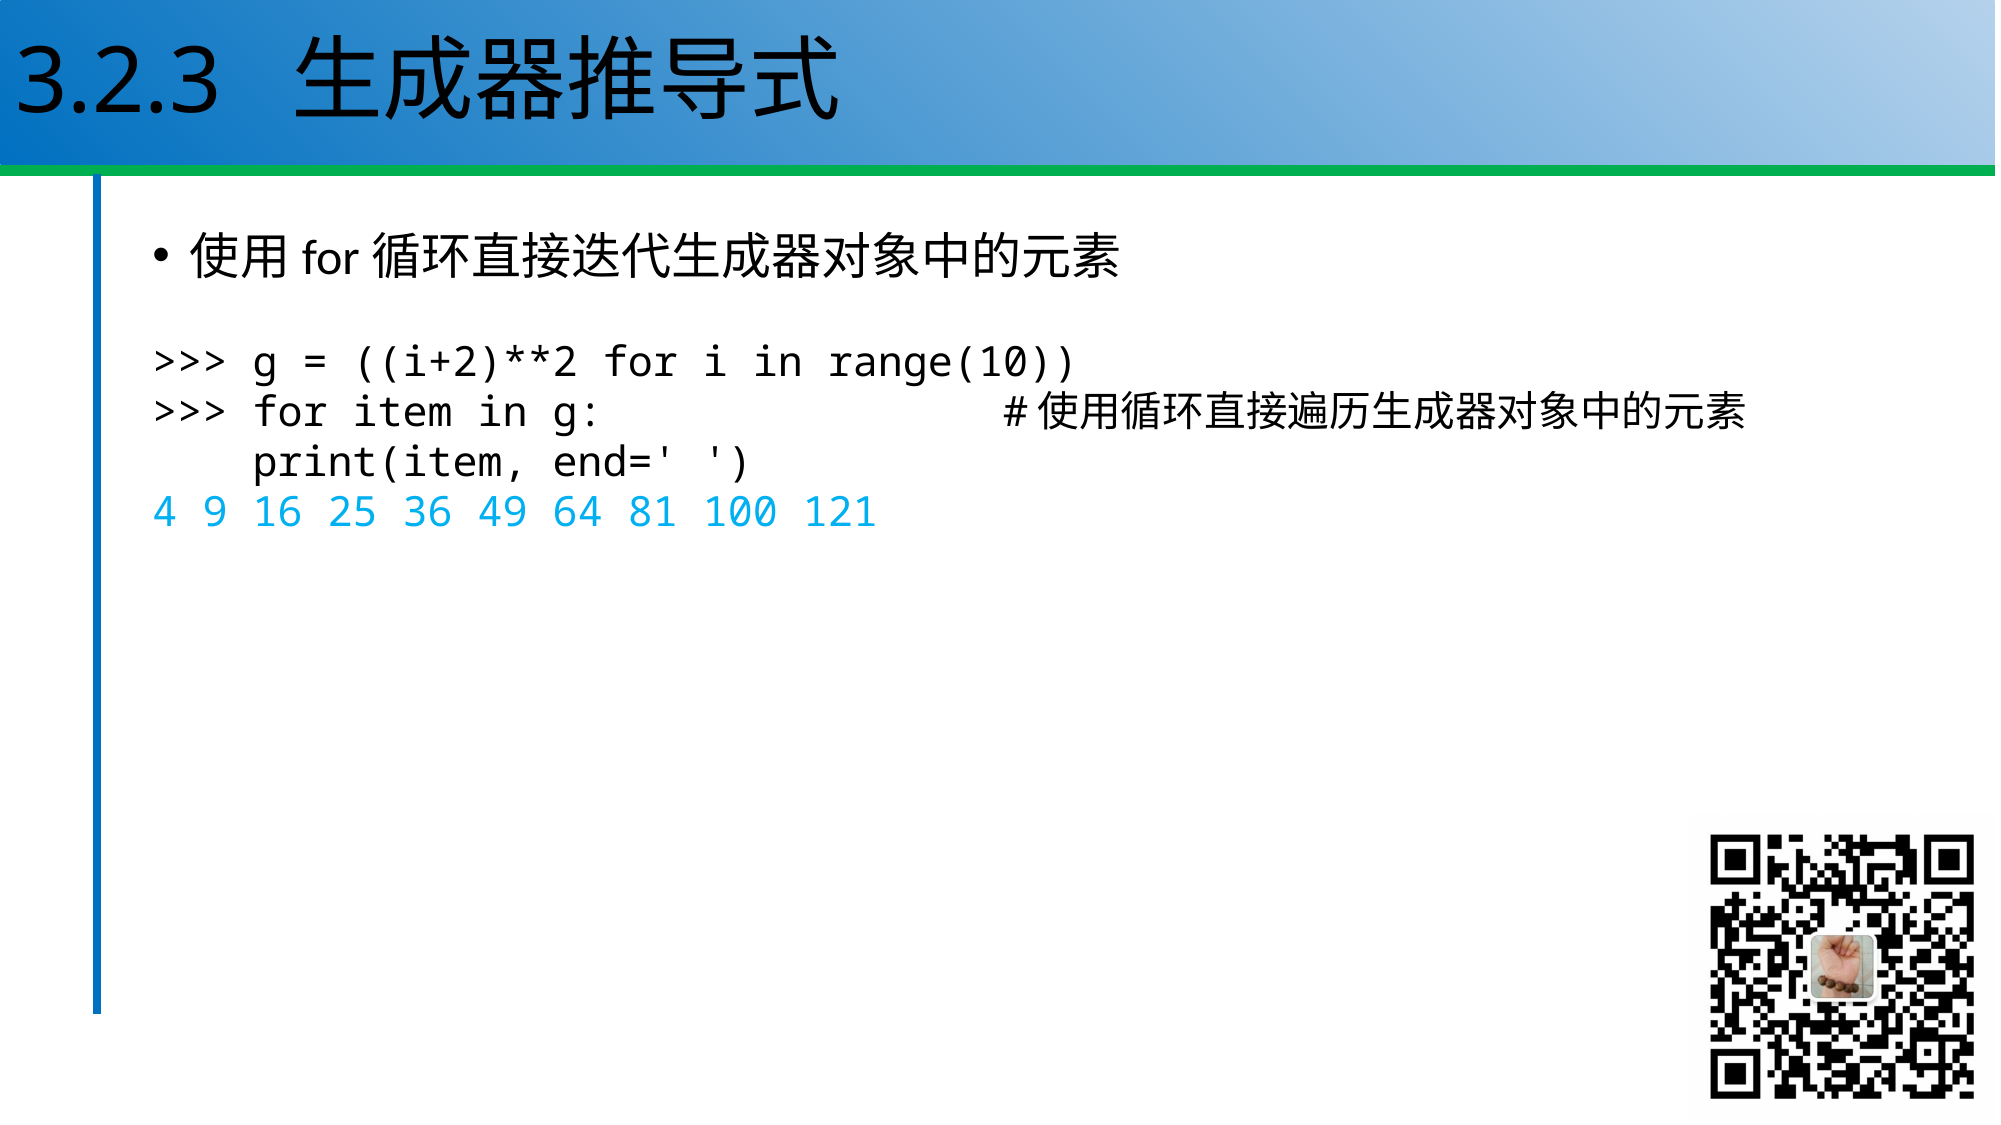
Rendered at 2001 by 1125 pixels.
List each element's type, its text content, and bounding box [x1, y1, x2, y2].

title 3.2.3 生成器推导式 [0, 0, 1995, 165]
slide_number [1412, 1042, 1863, 1103]
picture [1689, 813, 1995, 1120]
list 使用for循环直接迭代生成器对象中的元素 >>> g = ((i+2)**2 for i in range(10)) >>> for item in g: #使用循环直接遍历生成器对象中的元素 print(item, end=' ') 4 9 16 25 36 49 64 81 100 121 [137, 216, 1863, 1064]
